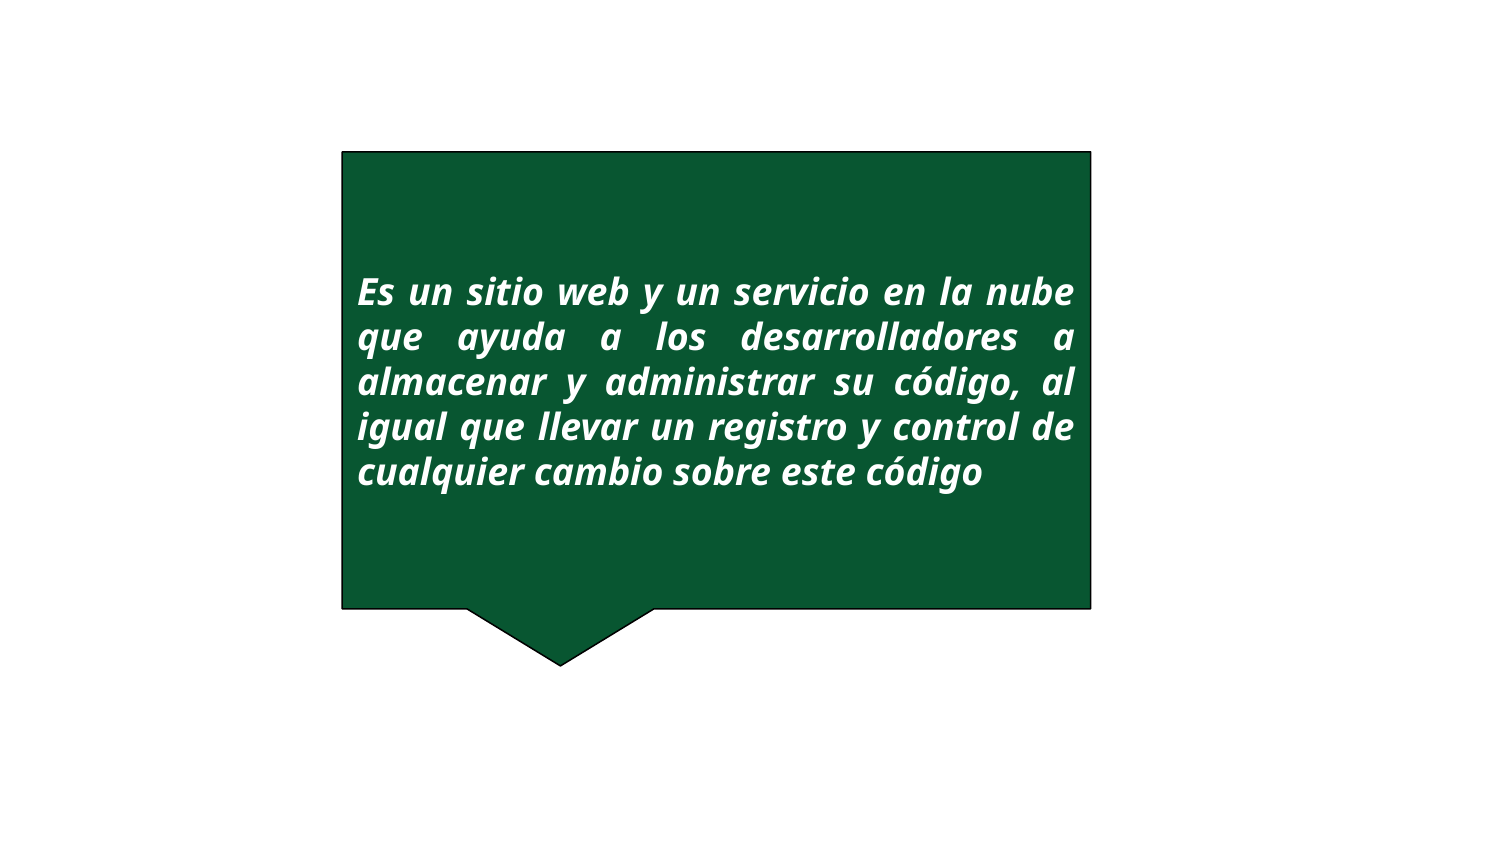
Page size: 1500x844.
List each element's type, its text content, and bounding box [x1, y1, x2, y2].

text_box Es un sitio web y un servicio en la nube que ayuda a los desarrolladores a almacenar y administrar su código, al igual que llevar un registro y control de cualquier cambio sobre este código [342, 151, 1091, 666]
